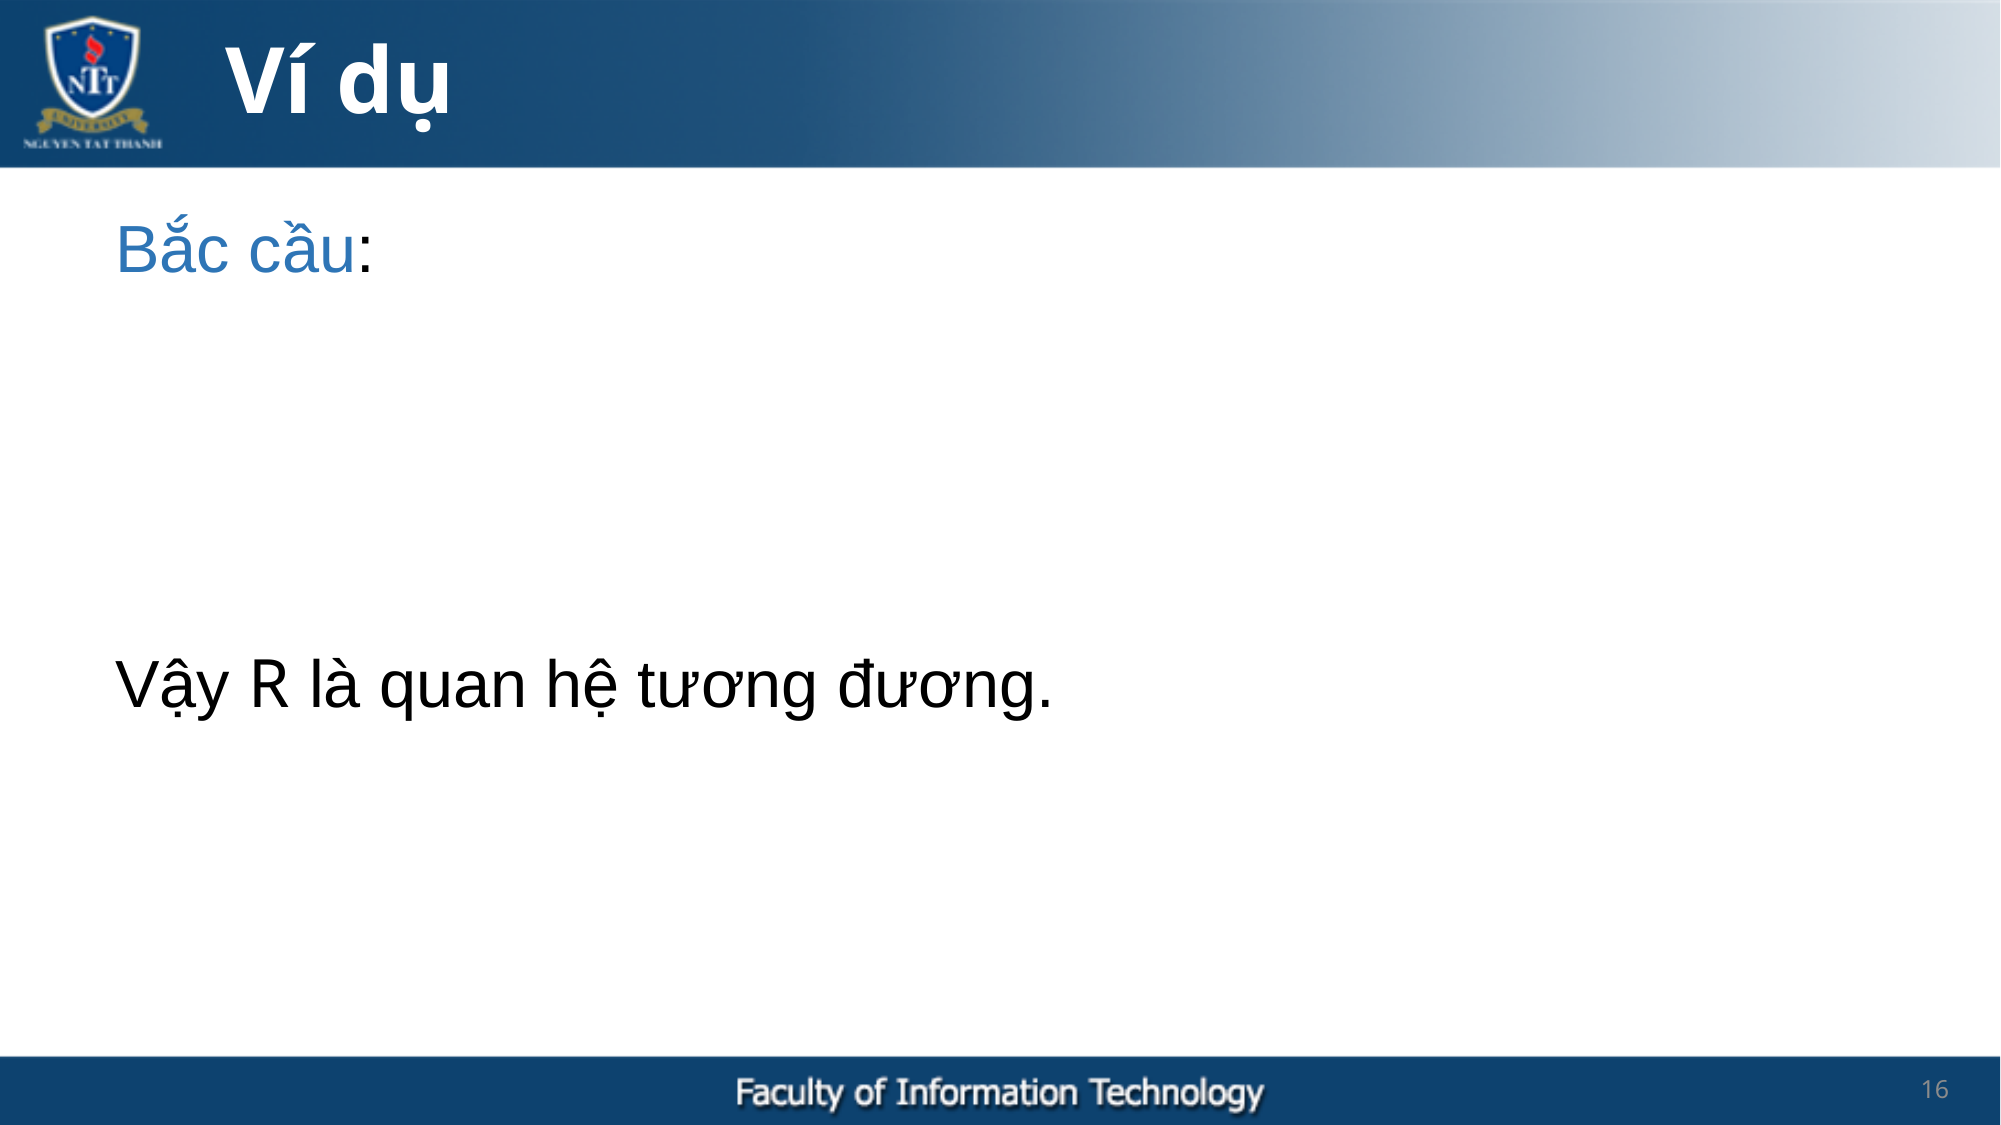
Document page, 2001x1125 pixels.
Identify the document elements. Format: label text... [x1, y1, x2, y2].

title Ví dụ [210, 4, 1953, 164]
slide_number 16 [1514, 1060, 1965, 1121]
picture [0, 0, 2001, 1125]
